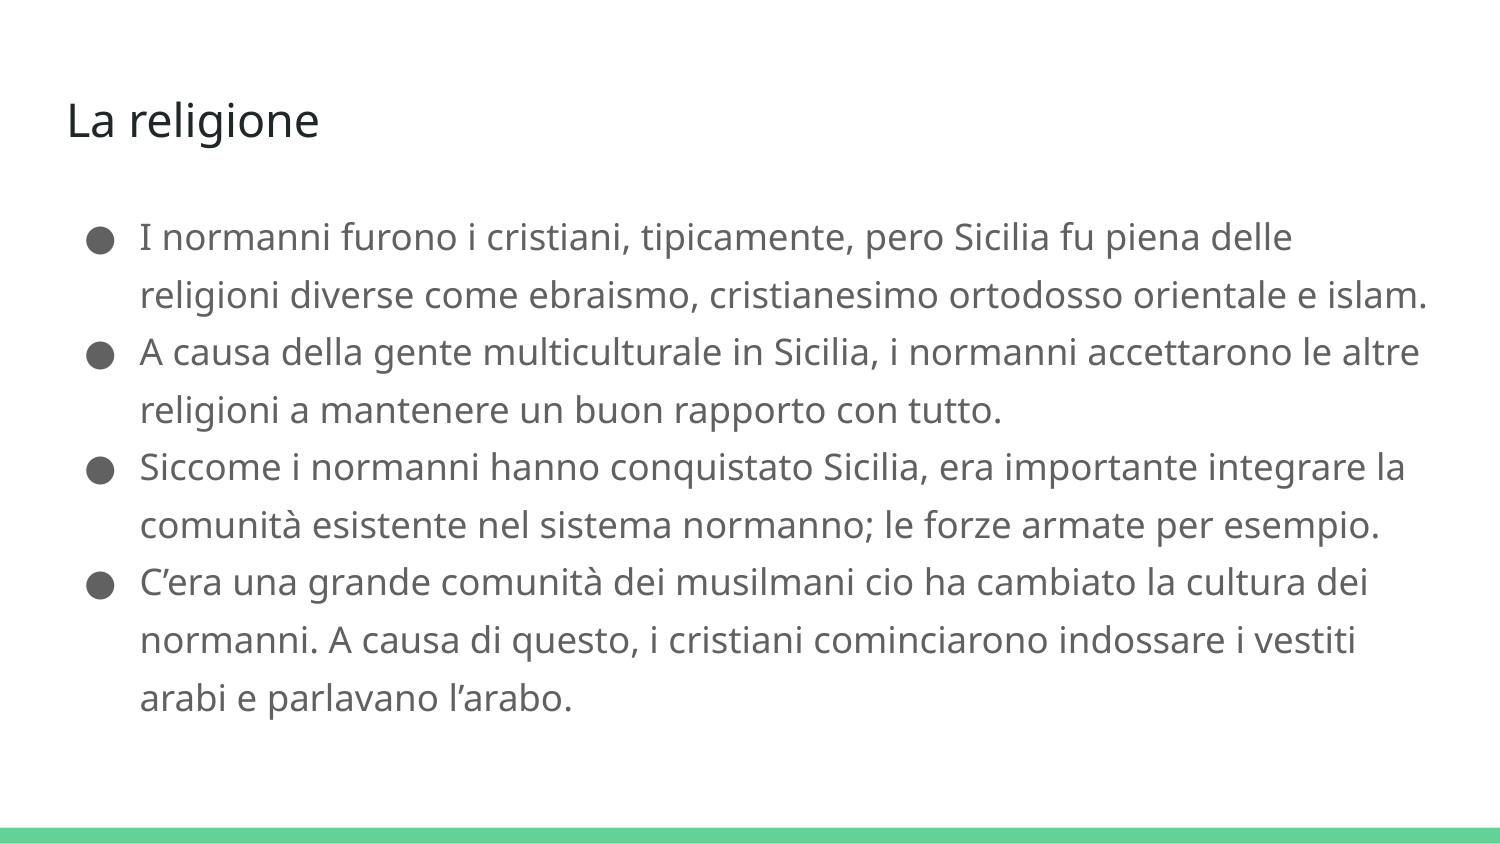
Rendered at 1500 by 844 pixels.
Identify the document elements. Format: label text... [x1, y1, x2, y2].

list I normanni furono i cristiani, tipicamente, pero Sicilia fu piena delle religioni diverse come ebraismo, cristianesimo ortodosso orientale e islam. A causa della gente multiculturale in Sicilia, i normanni accettarono le altre religioni a mantenere un buon rapporto con tutto. Siccome i normanni hanno conquistato Sicilia, era importante integrare la comunità esistente nel sistema normanno; le forze armate per esempio. C’era una grande comunità dei musilmani cio ha cambiato la cultura dei normanni. A causa di questo, i cristiani cominciarono indossare i vestiti arabi e parlavano l’arabo. [51, 189, 1449, 750]
title La religione [51, 72, 1449, 167]
